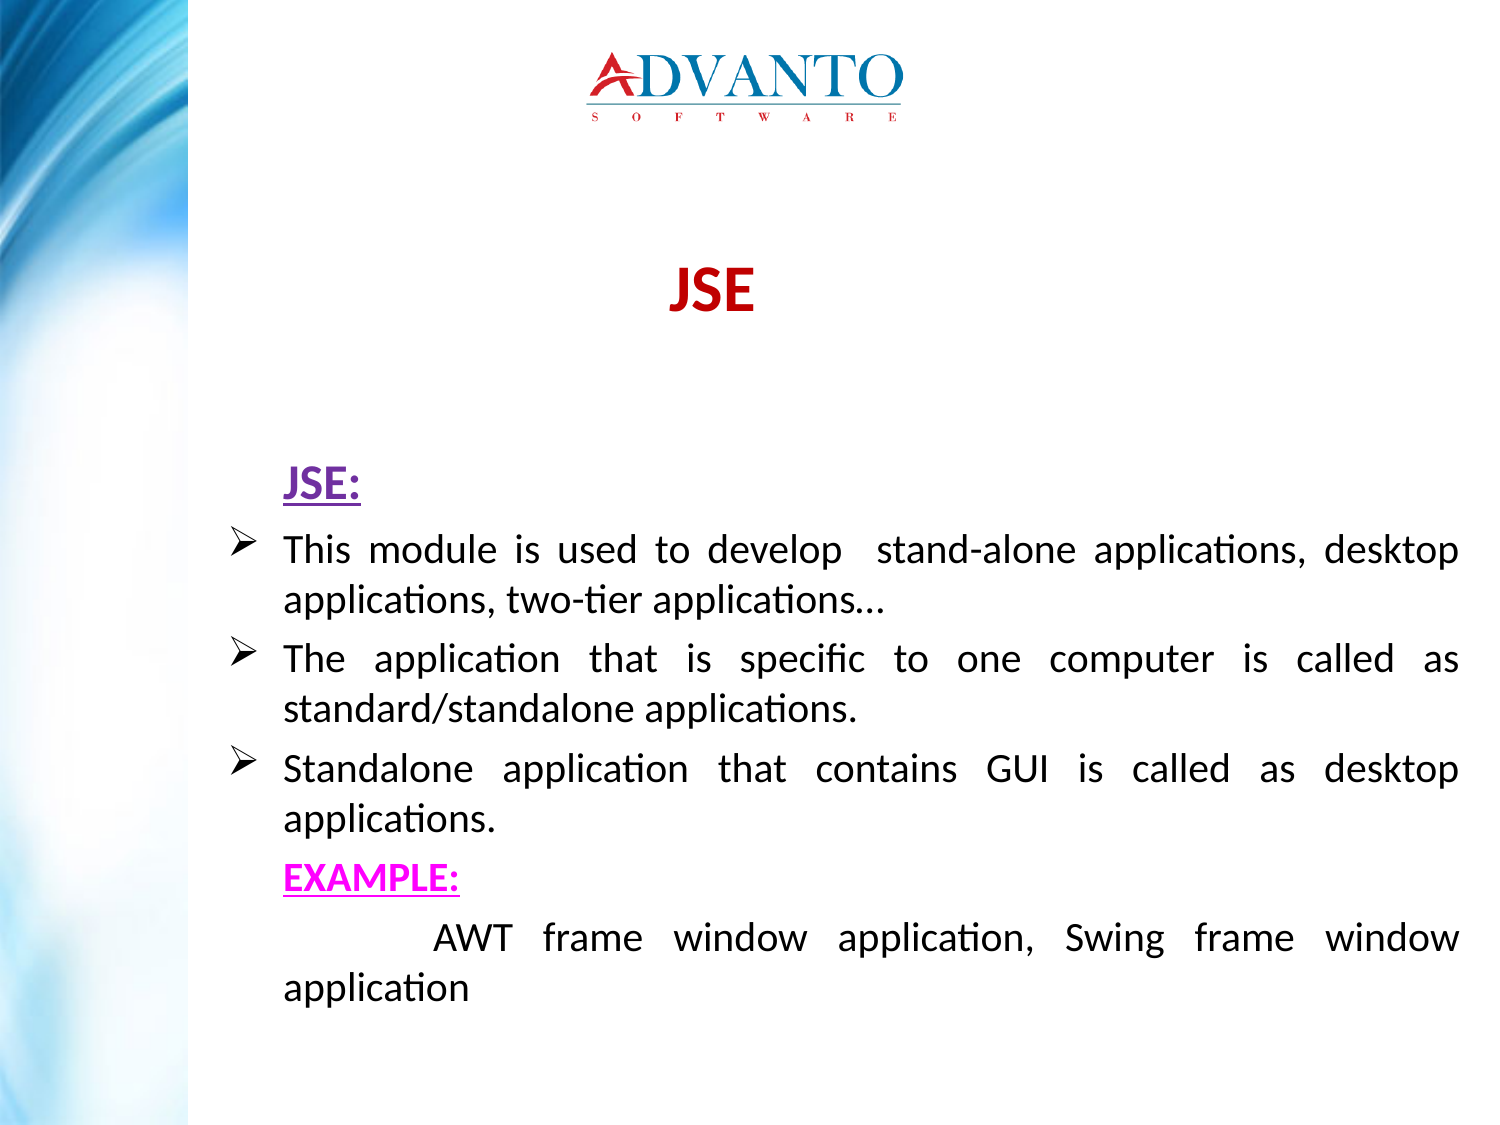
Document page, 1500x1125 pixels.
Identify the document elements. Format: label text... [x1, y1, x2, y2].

list JSE: This module is used to develop stand-alone applications, desktop applications, two-tier applications… The application that is specific to one computer is called as standard/standalone applications. Standalone application that contains GUI is called as desktop applications. EXAMPLE: AWT frame window application, Swing frame window application [212, 425, 1475, 1075]
text_box JSE [212, 237, 1213, 413]
picture [575, 31, 913, 138]
picture [0, 0, 188, 1125]
